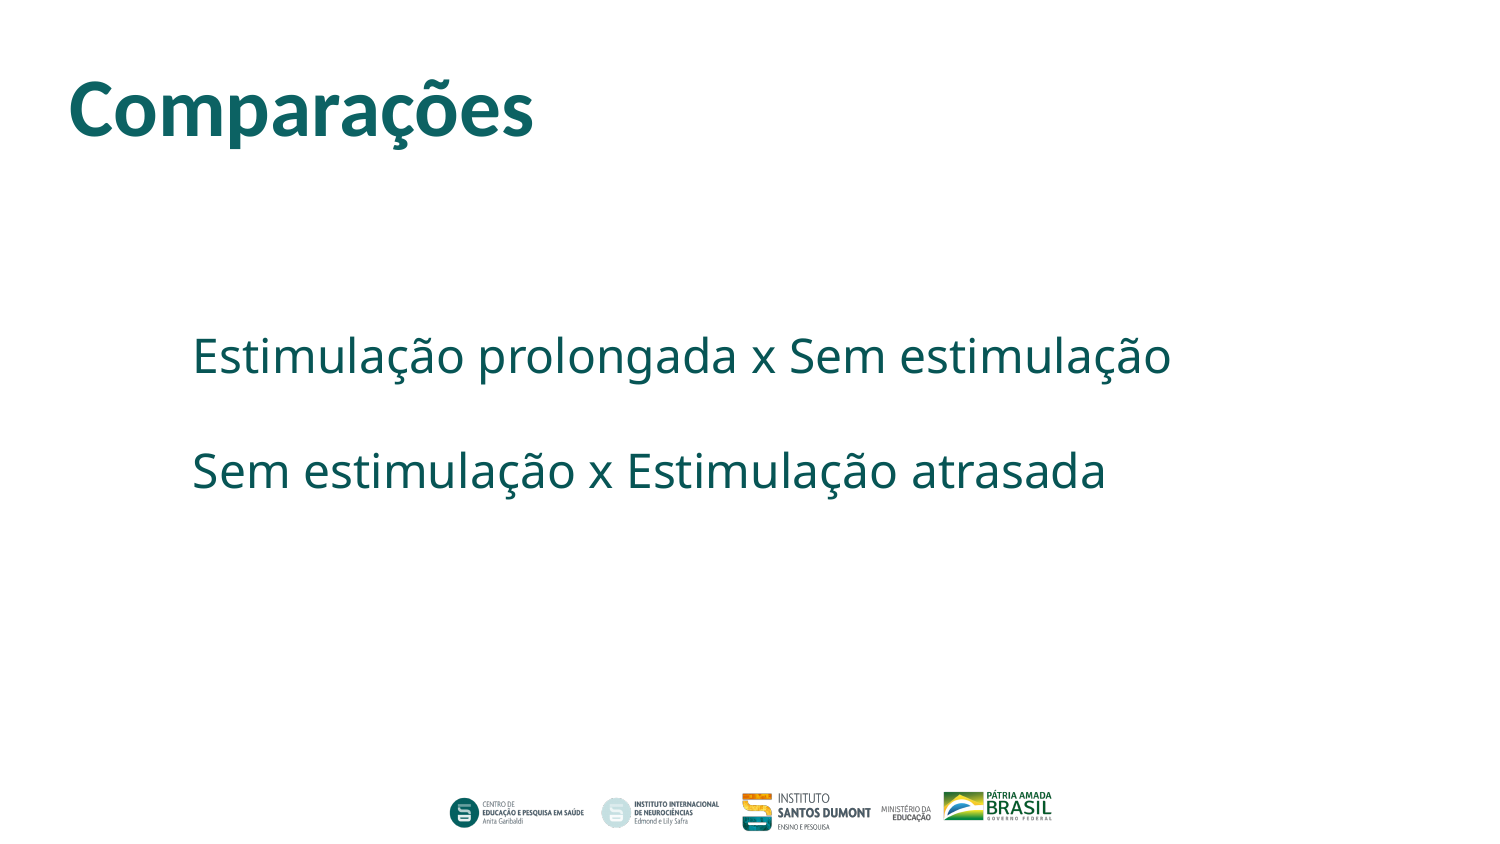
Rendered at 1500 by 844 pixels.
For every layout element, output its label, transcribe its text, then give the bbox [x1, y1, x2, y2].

title Comparações [54, 33, 1480, 187]
text_box Estimulação prolongada x Sem estimulação Sem estimulação x Estimulação atrasada [102, 253, 1397, 591]
picture [449, 782, 727, 829]
picture [739, 791, 871, 834]
picture [877, 785, 1052, 825]
